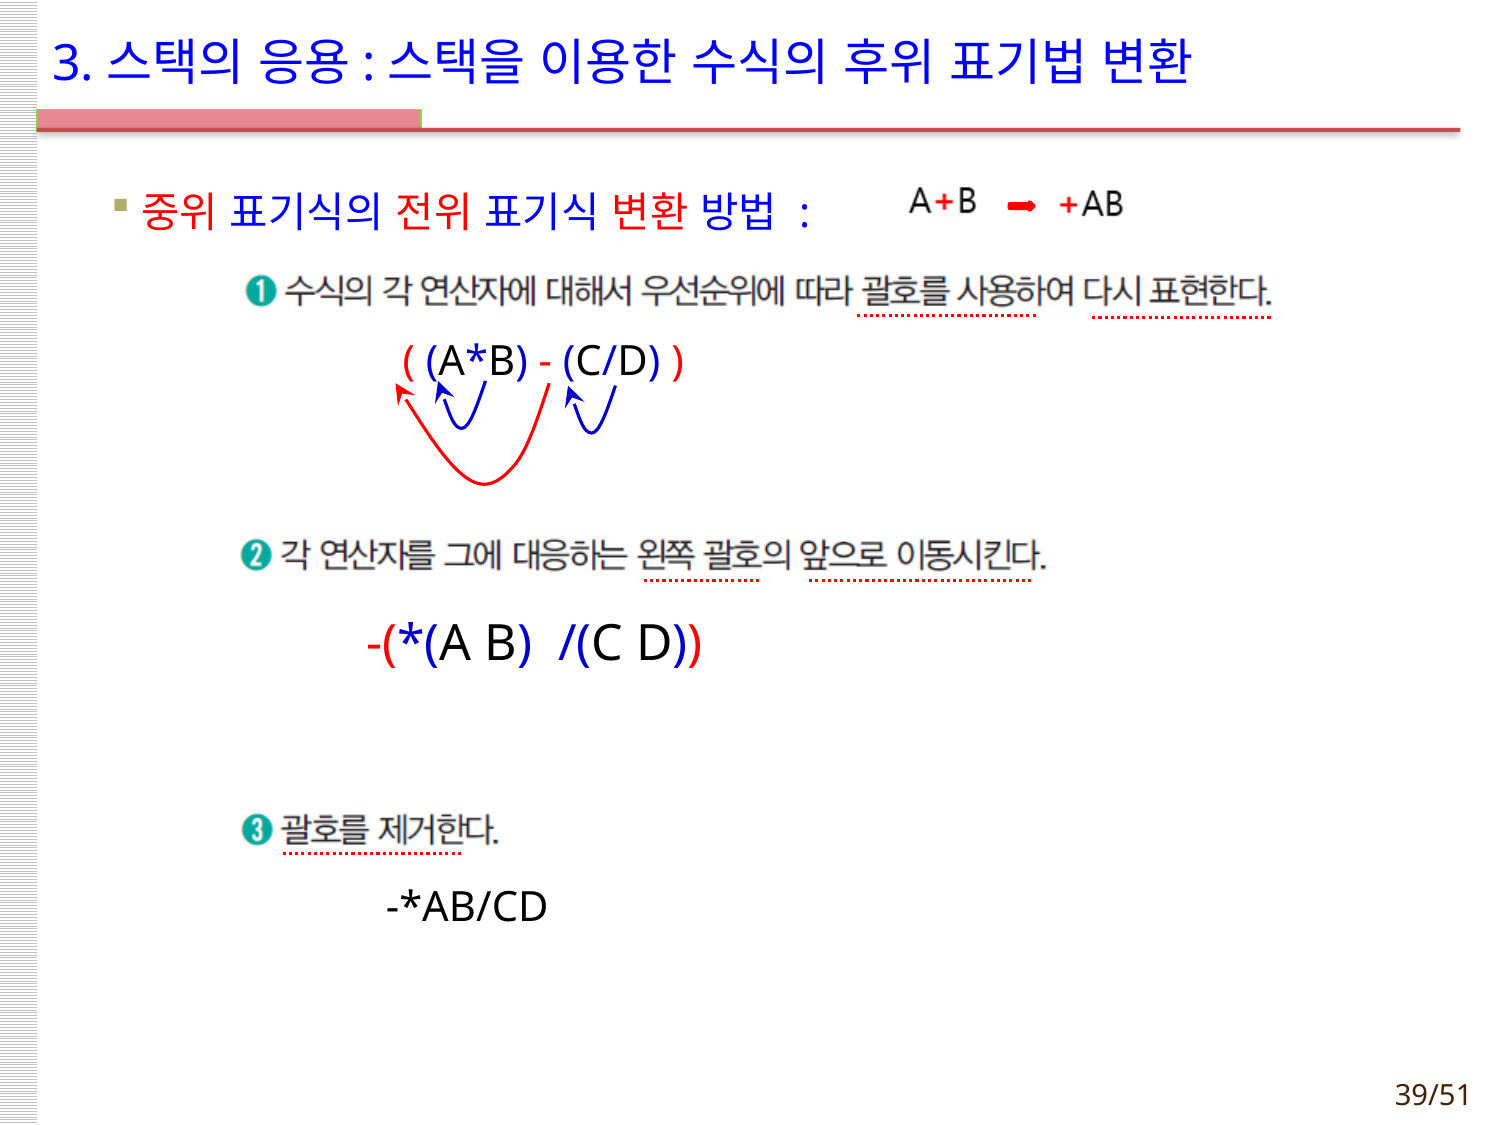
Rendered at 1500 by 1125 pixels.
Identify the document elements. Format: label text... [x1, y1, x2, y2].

text_box ( (A*B) - (C/D) ) [237, 335, 699, 392]
text_box -(*(A B) /(C D)) [351, 602, 1102, 718]
text_box [395, 383, 550, 485]
title 3.스택의 응용:스택을 이용한 수식의 후위 표기법 변환 [37, 13, 1500, 109]
list 중위 표기식의 전위 표기식 변환 방법 : [37, 152, 1463, 1091]
text_box [1007, 200, 1036, 212]
picture [220, 800, 1273, 872]
picture [903, 178, 992, 226]
text_box [564, 385, 616, 434]
picture [1057, 182, 1138, 232]
picture [218, 518, 1276, 593]
text_box -*AB/CD [220, 879, 575, 937]
picture [223, 256, 1276, 327]
